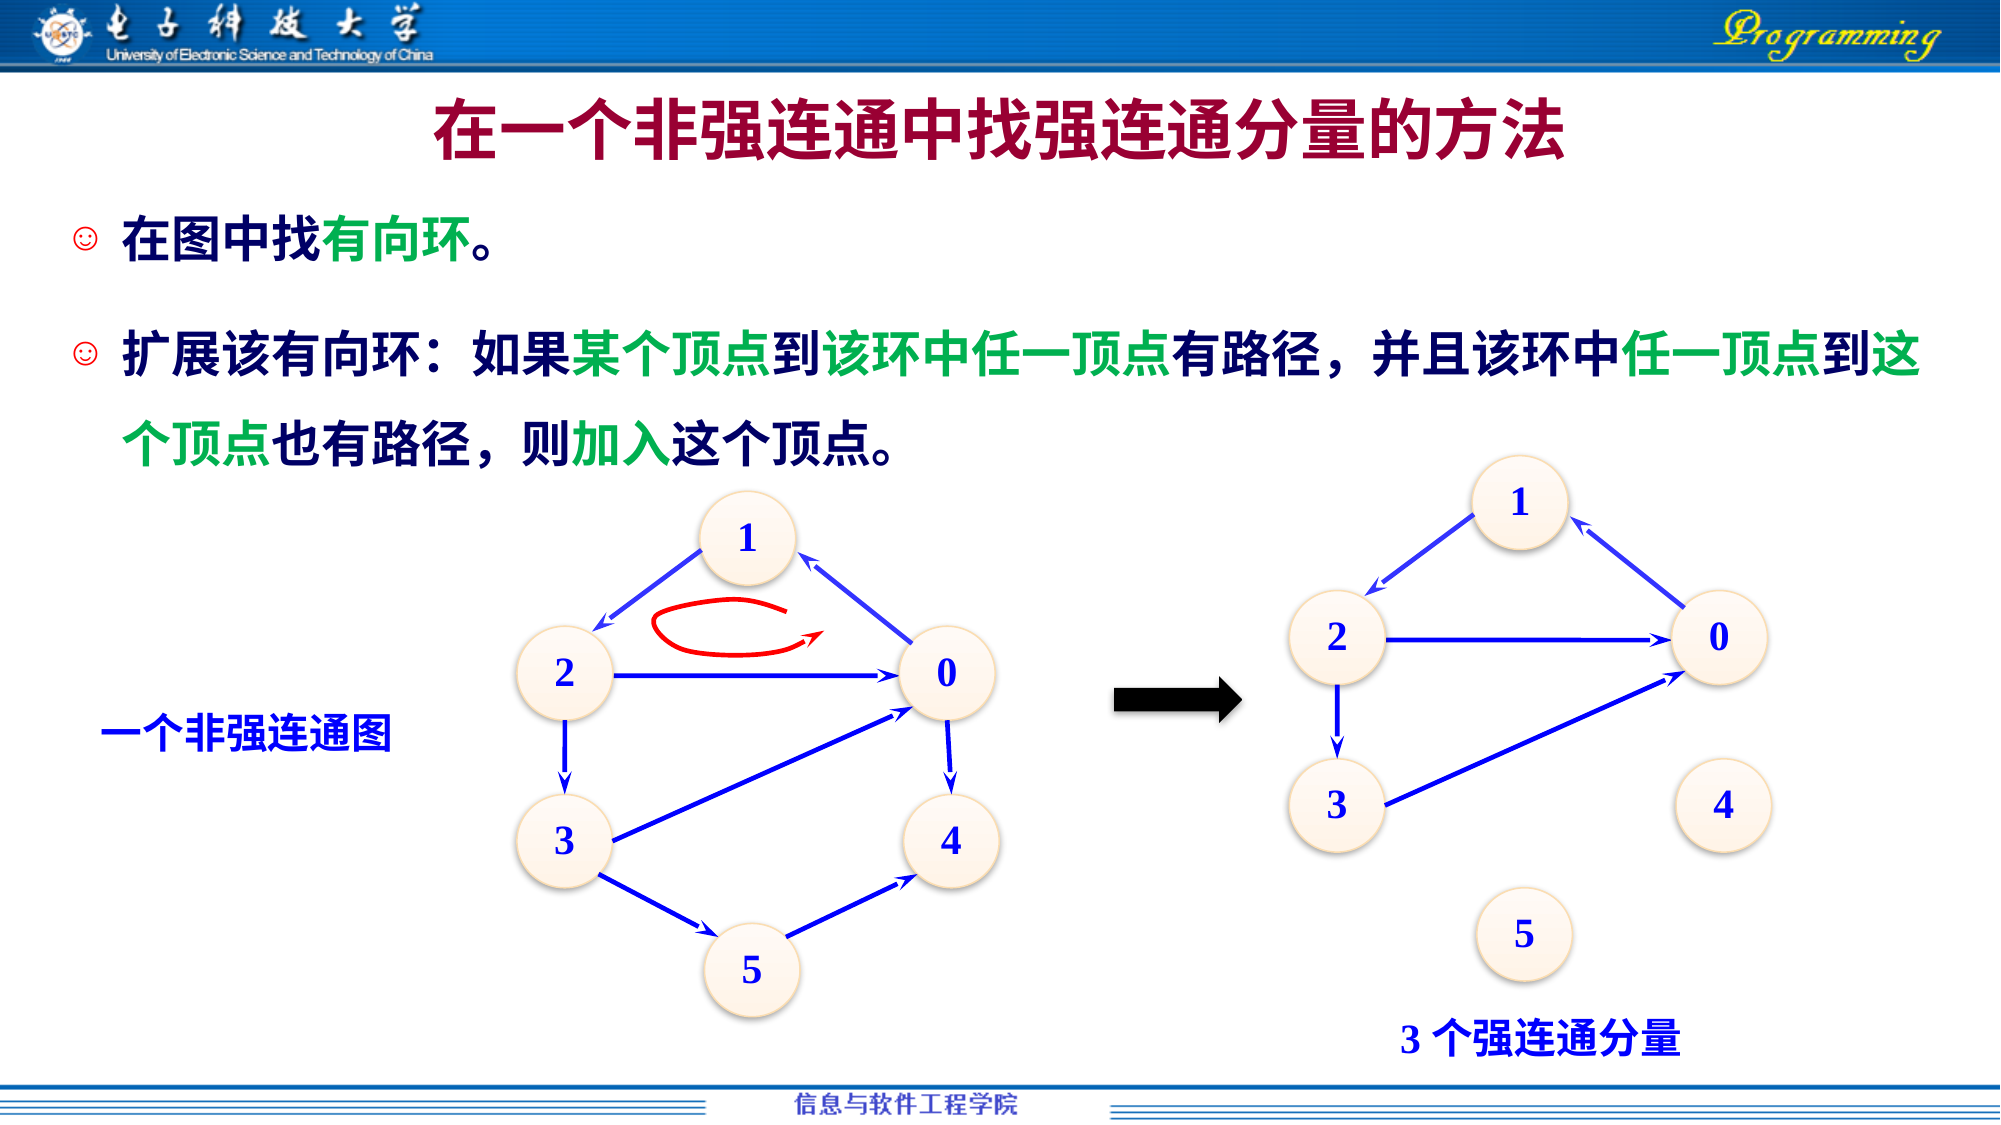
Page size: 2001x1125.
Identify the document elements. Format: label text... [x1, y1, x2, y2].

text_box 5 [703, 922, 801, 1018]
text_box 0 [898, 625, 996, 721]
text_box [652, 598, 825, 657]
text_box [591, 549, 702, 632]
picture [0, 0, 2000, 1125]
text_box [612, 706, 914, 842]
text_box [911, 754, 987, 760]
text_box 1 [699, 490, 797, 586]
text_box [1113, 455, 1772, 1071]
text_box [879, 669, 893, 682]
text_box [626, 851, 691, 966]
text_box [797, 551, 913, 644]
text_box 2 [516, 625, 614, 721]
list 在图中找有向环。 扩展该有向环：如果某个顶点到该环中任一顶点有路径，并且该环中任一顶点到这个顶点也有路径，则加入这个顶点。 [50, 169, 1950, 441]
text_box 一个非强连通图 [82, 699, 411, 765]
title 在一个非强连通中找强连通分量的方法 [150, 54, 1850, 169]
text_box 3 [516, 793, 613, 889]
text_box 4 [903, 793, 1000, 889]
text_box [820, 839, 884, 972]
